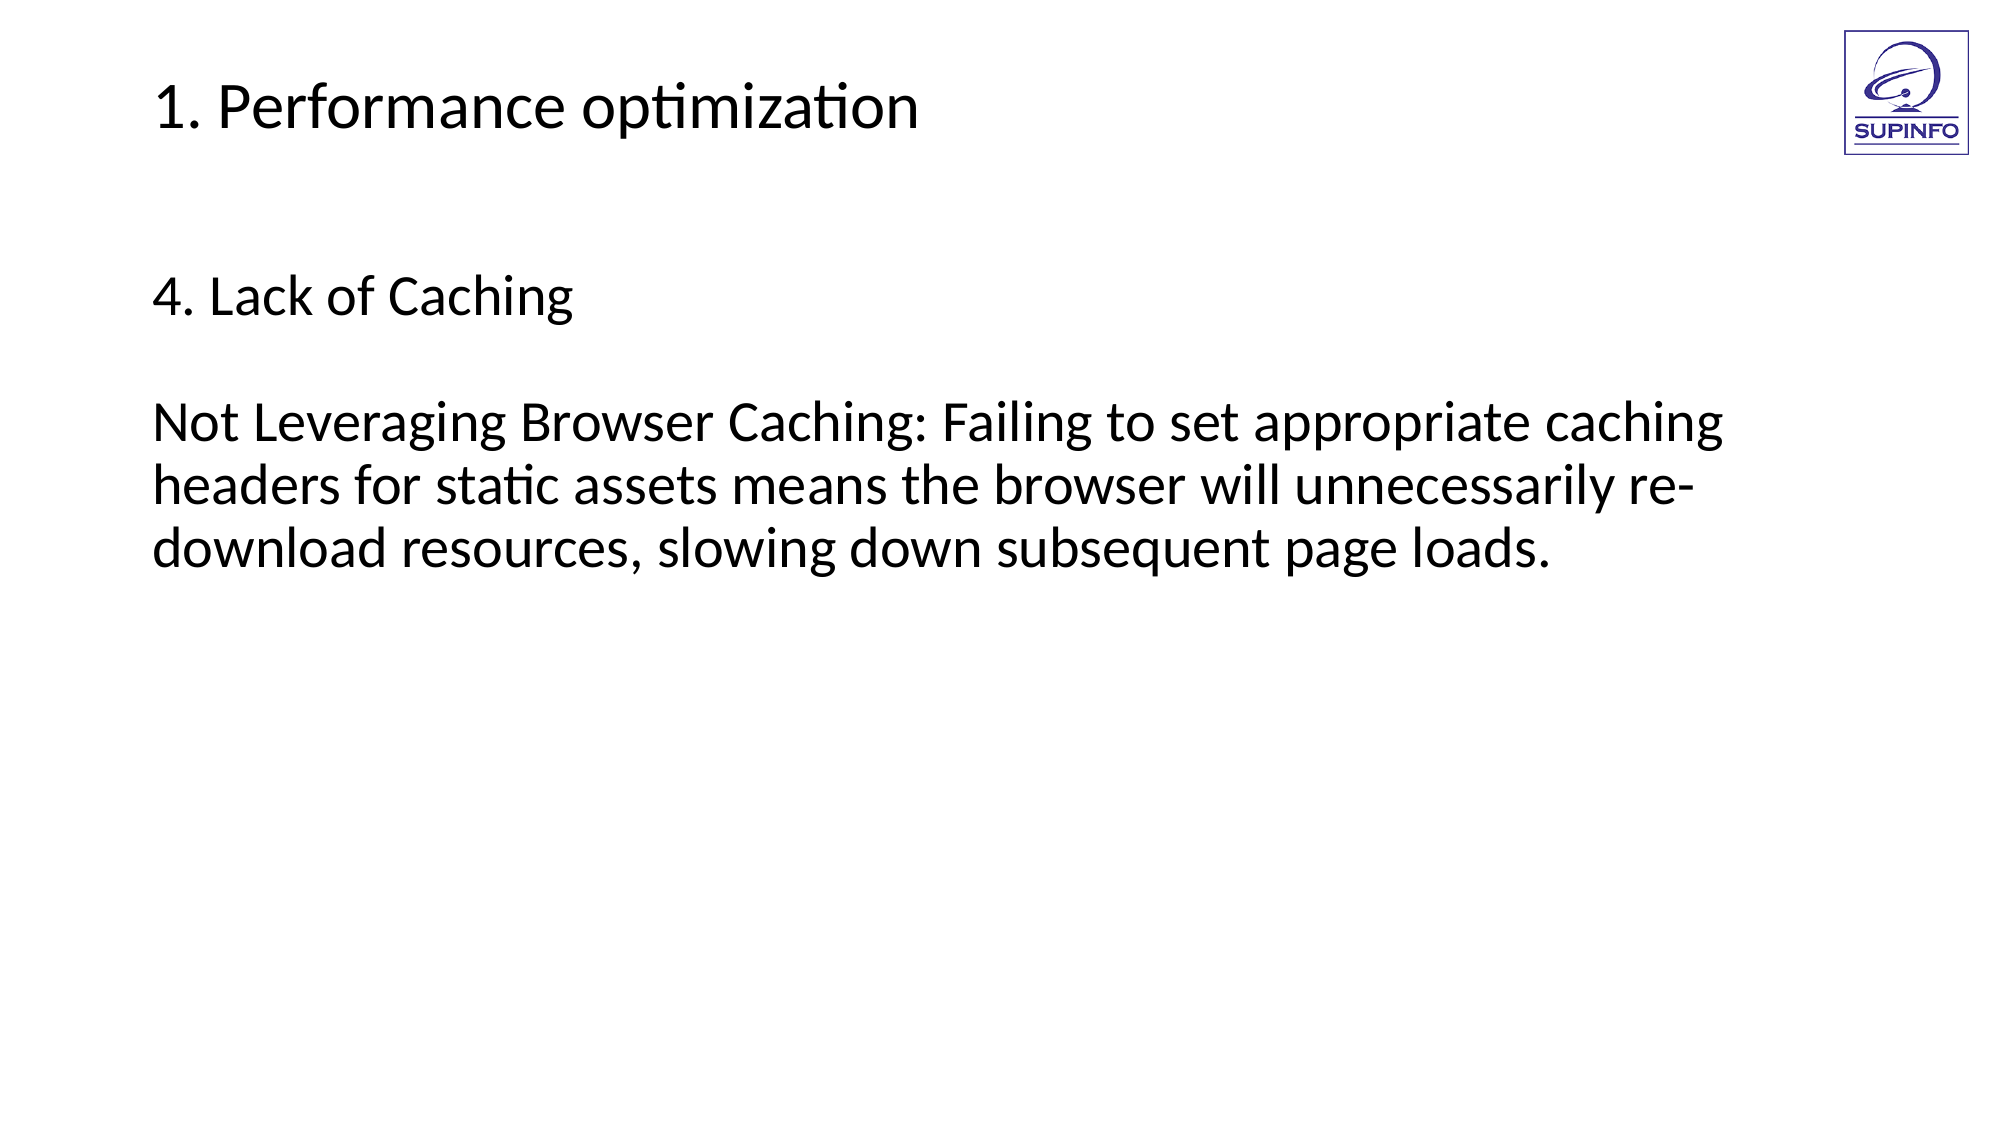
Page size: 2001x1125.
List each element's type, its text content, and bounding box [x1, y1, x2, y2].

list 4. Lack of Caching Not Leveraging Browser Caching: Failing to set appropriate caching headers for static assets means the browser will unnecessarily re-download resources, slowing down subsequent page loads. [137, 257, 1863, 1014]
picture [1844, 30, 1969, 155]
list 1. Performance optimization [137, 63, 1862, 157]
